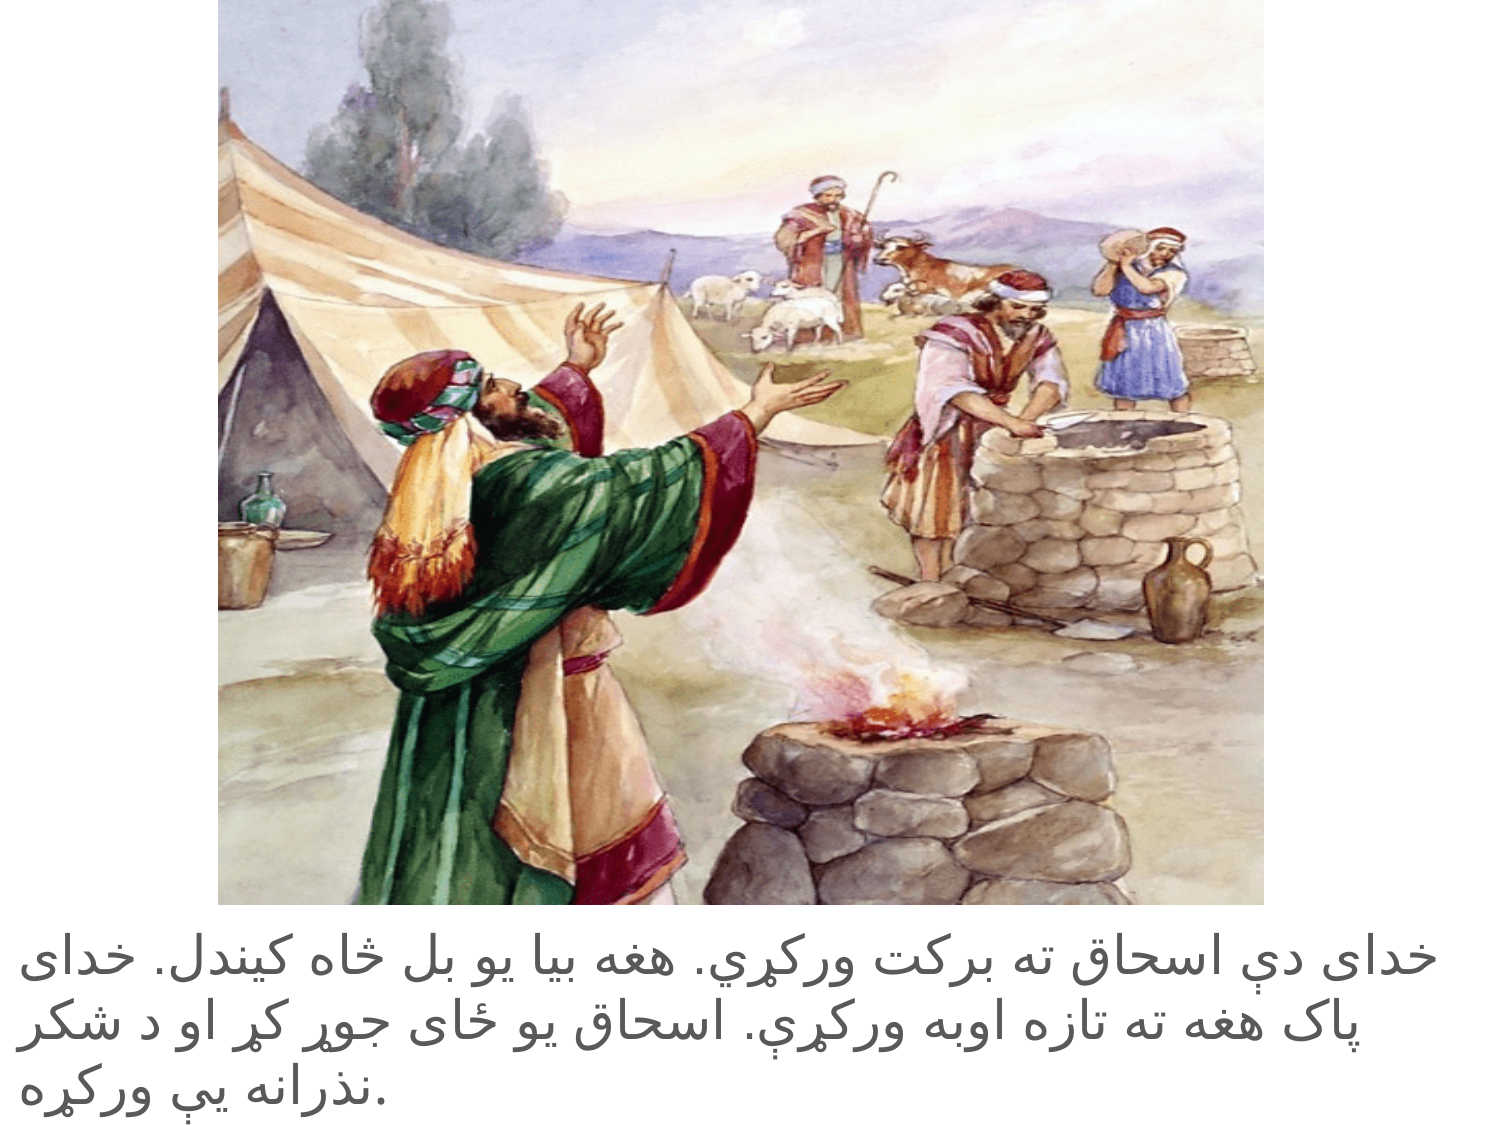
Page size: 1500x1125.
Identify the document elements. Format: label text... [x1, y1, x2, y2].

text_box خدای دې اسحاق ته برکت ورکړي. هغه بیا یو بل څاه کیندل. خدای پاک هغه ته تازه اوبه ورکړې. اسحاق یو ځای جوړ کړ او د شکر نذرانه یې ورکړه. [3, 912, 1489, 1123]
picture [218, 0, 1264, 906]
